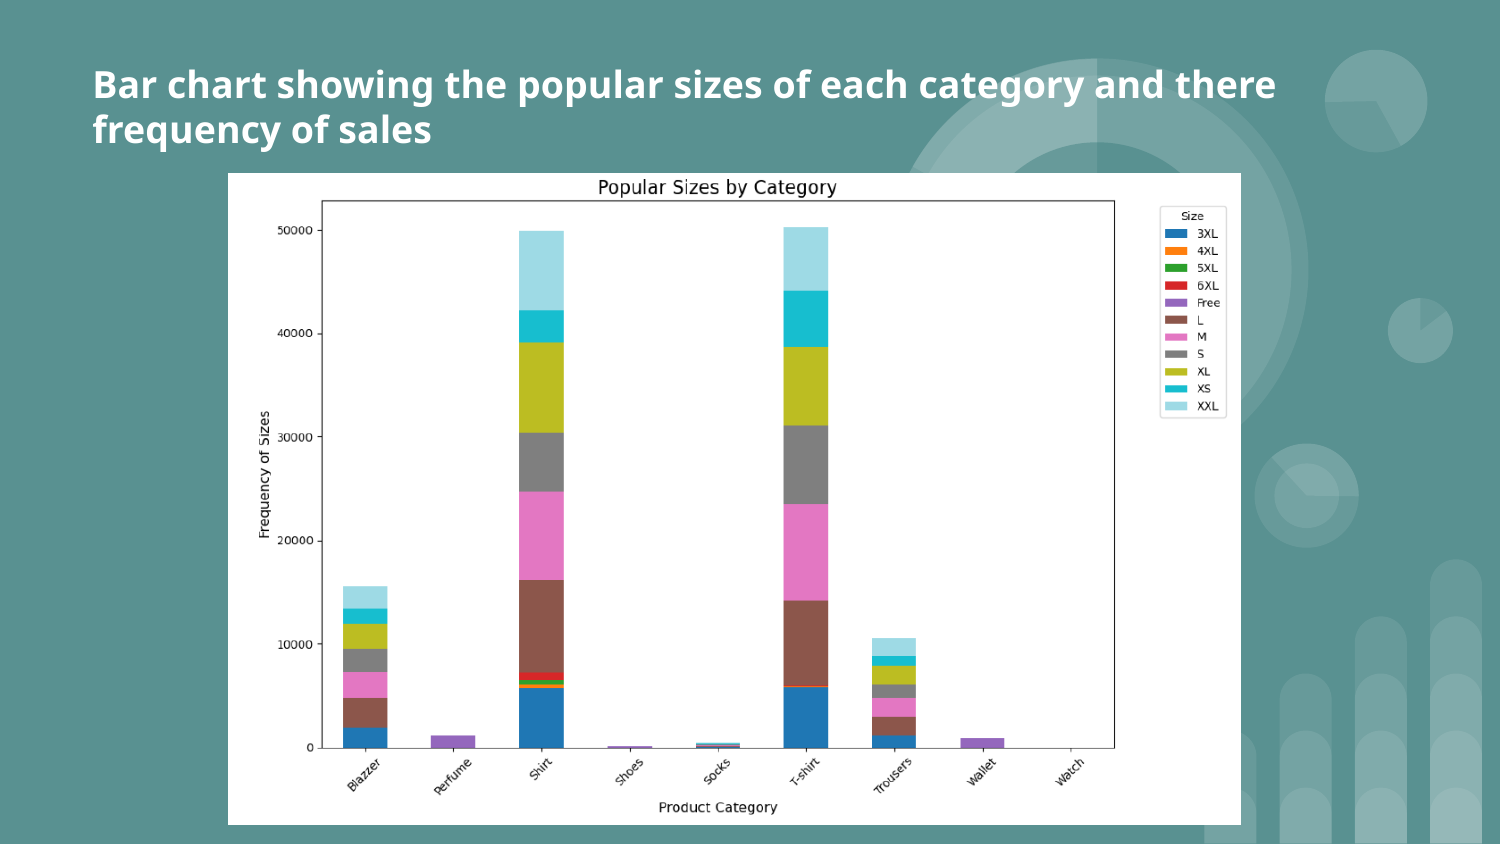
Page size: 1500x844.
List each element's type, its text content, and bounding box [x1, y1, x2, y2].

picture [228, 173, 1242, 825]
subtitle Bar chart showing the popular sizes of each category and there frequency of sales [77, 45, 1391, 153]
